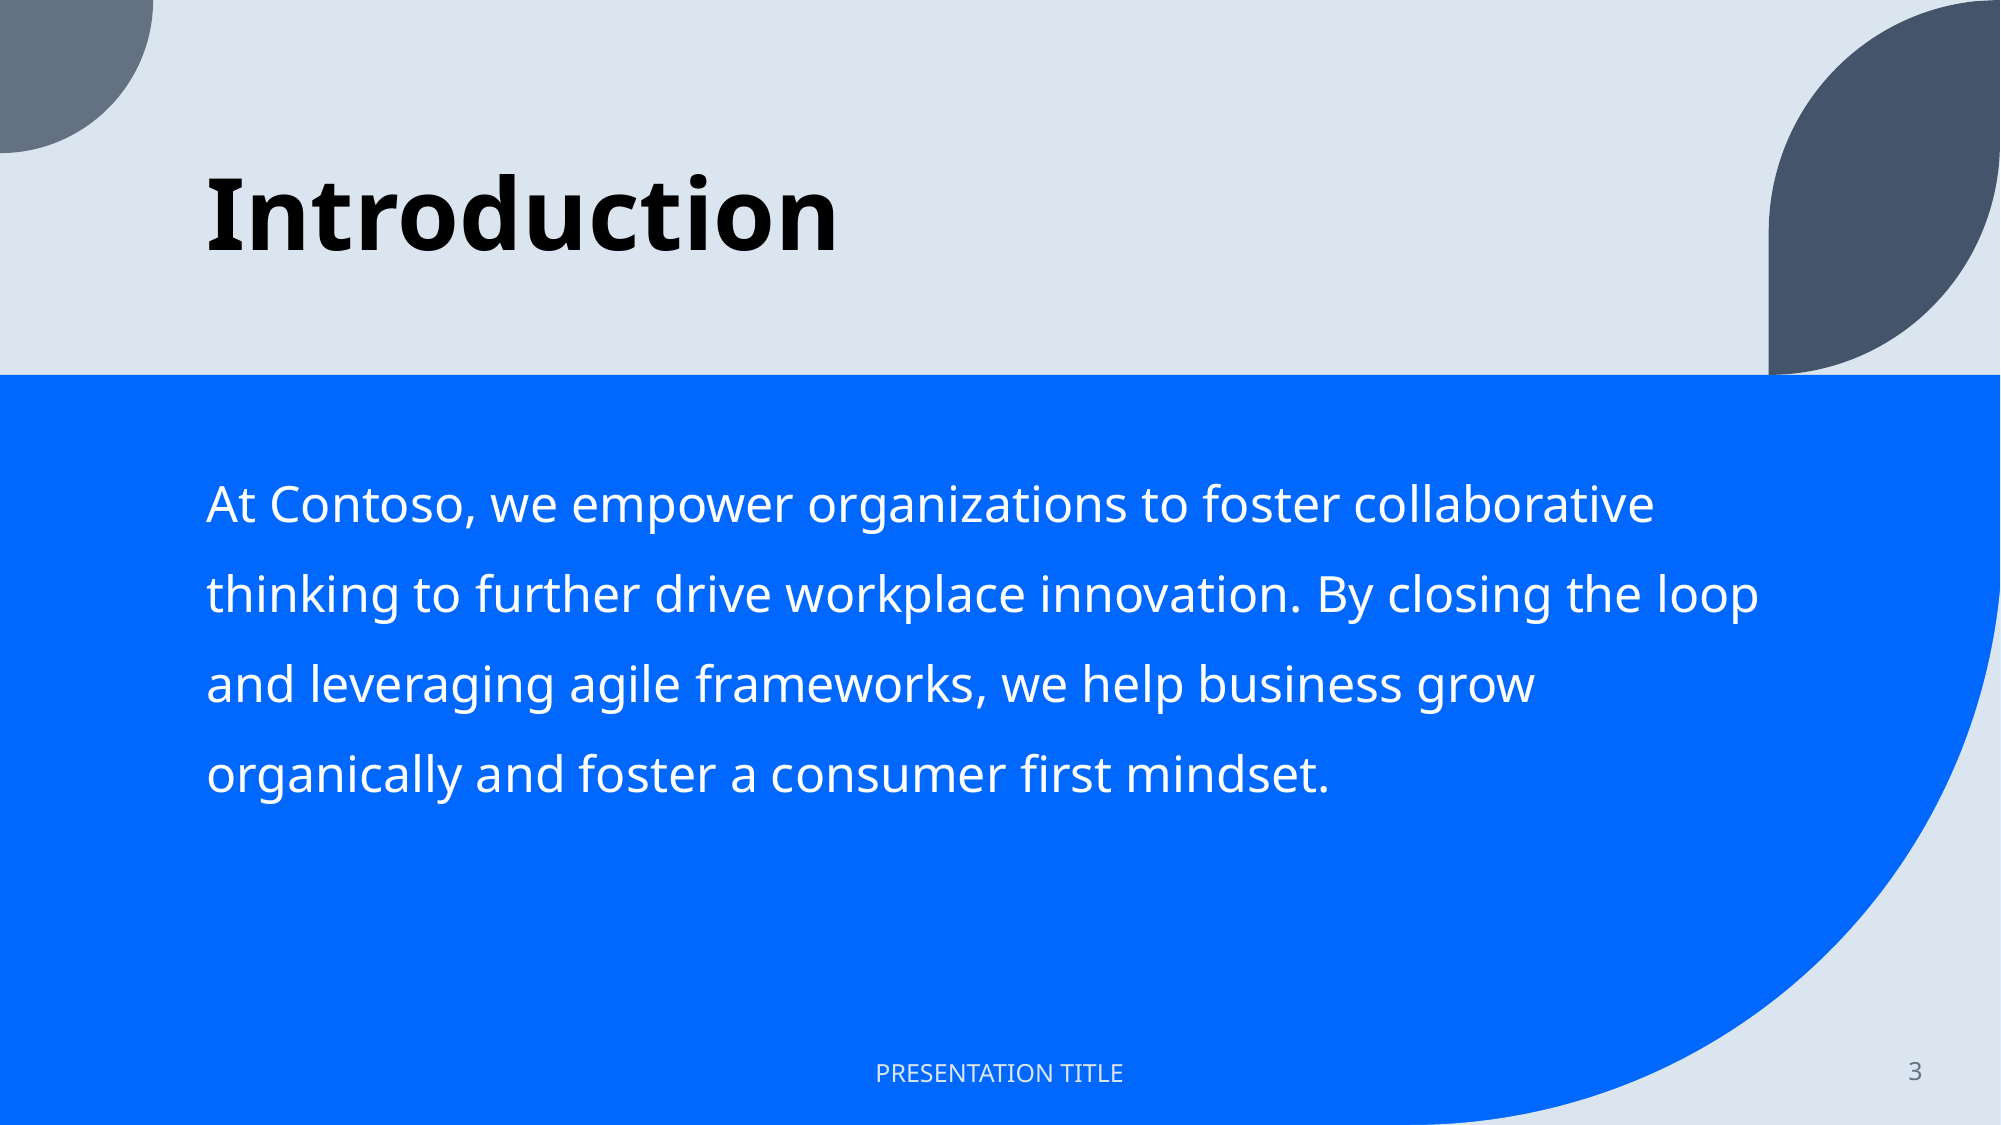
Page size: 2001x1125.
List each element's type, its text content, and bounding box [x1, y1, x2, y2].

footer PRESENTATION TITLE [662, 1042, 1338, 1103]
title Introduction [191, 62, 1796, 280]
list At Contoso, we empower organizations to foster collaborative thinking to further drive workplace innovation. By closing the loop and leveraging agile frameworks, we help business grow organically and foster a consumer first mindset. [191, 435, 1796, 999]
slide_number 3 [1674, 1042, 1938, 1103]
